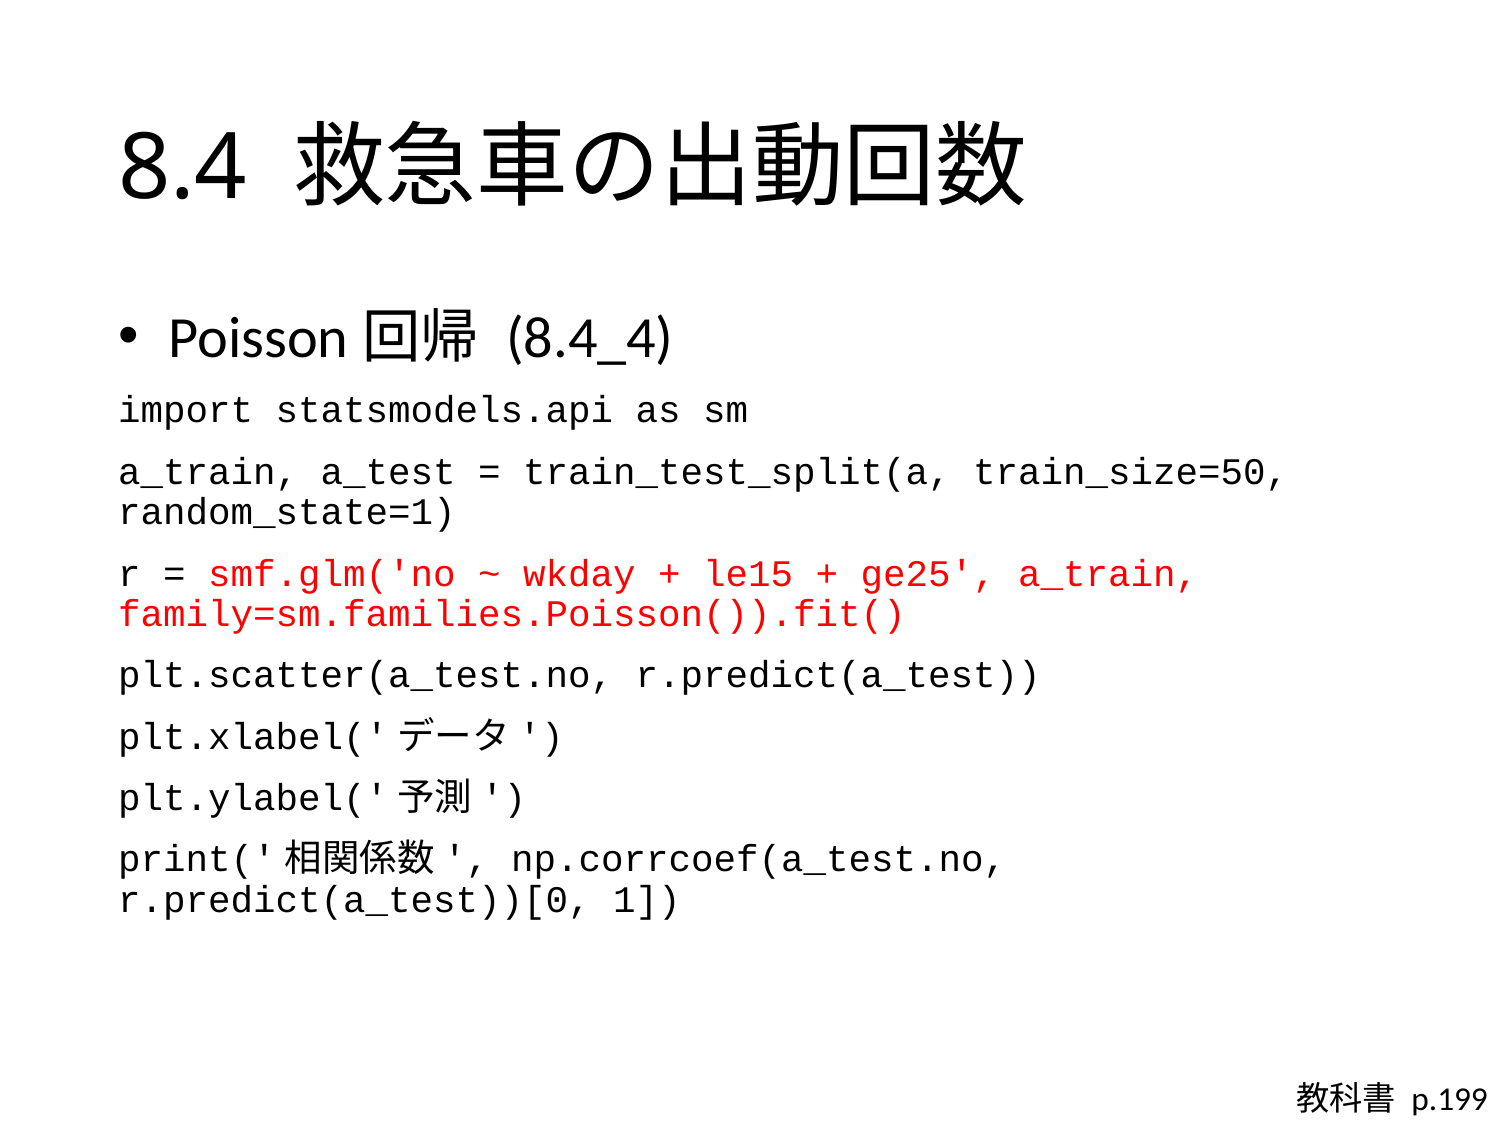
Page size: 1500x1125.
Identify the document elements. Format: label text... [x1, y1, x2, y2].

text_box 教科書 p.199 [1281, 1069, 1500, 1125]
title 8.4 救急車の出動回数 [103, 59, 1397, 278]
list Poisson回帰 (8.4_4) import statsmodels.api as sm a_train, a_test = train_test_split(a, train_size=50, random_state=1) r = smf.glm('no ~ wkday + le15 + ge25', a_train, family=sm.families.Poisson()).fit() plt.scatter(a_test.no, r.predict(a_test)) plt.xlabel('データ') plt.ylabel('予測') print('相関係数', np.corrcoef(a_test.no, r.predict(a_test))[0, 1]) [103, 299, 1397, 1014]
